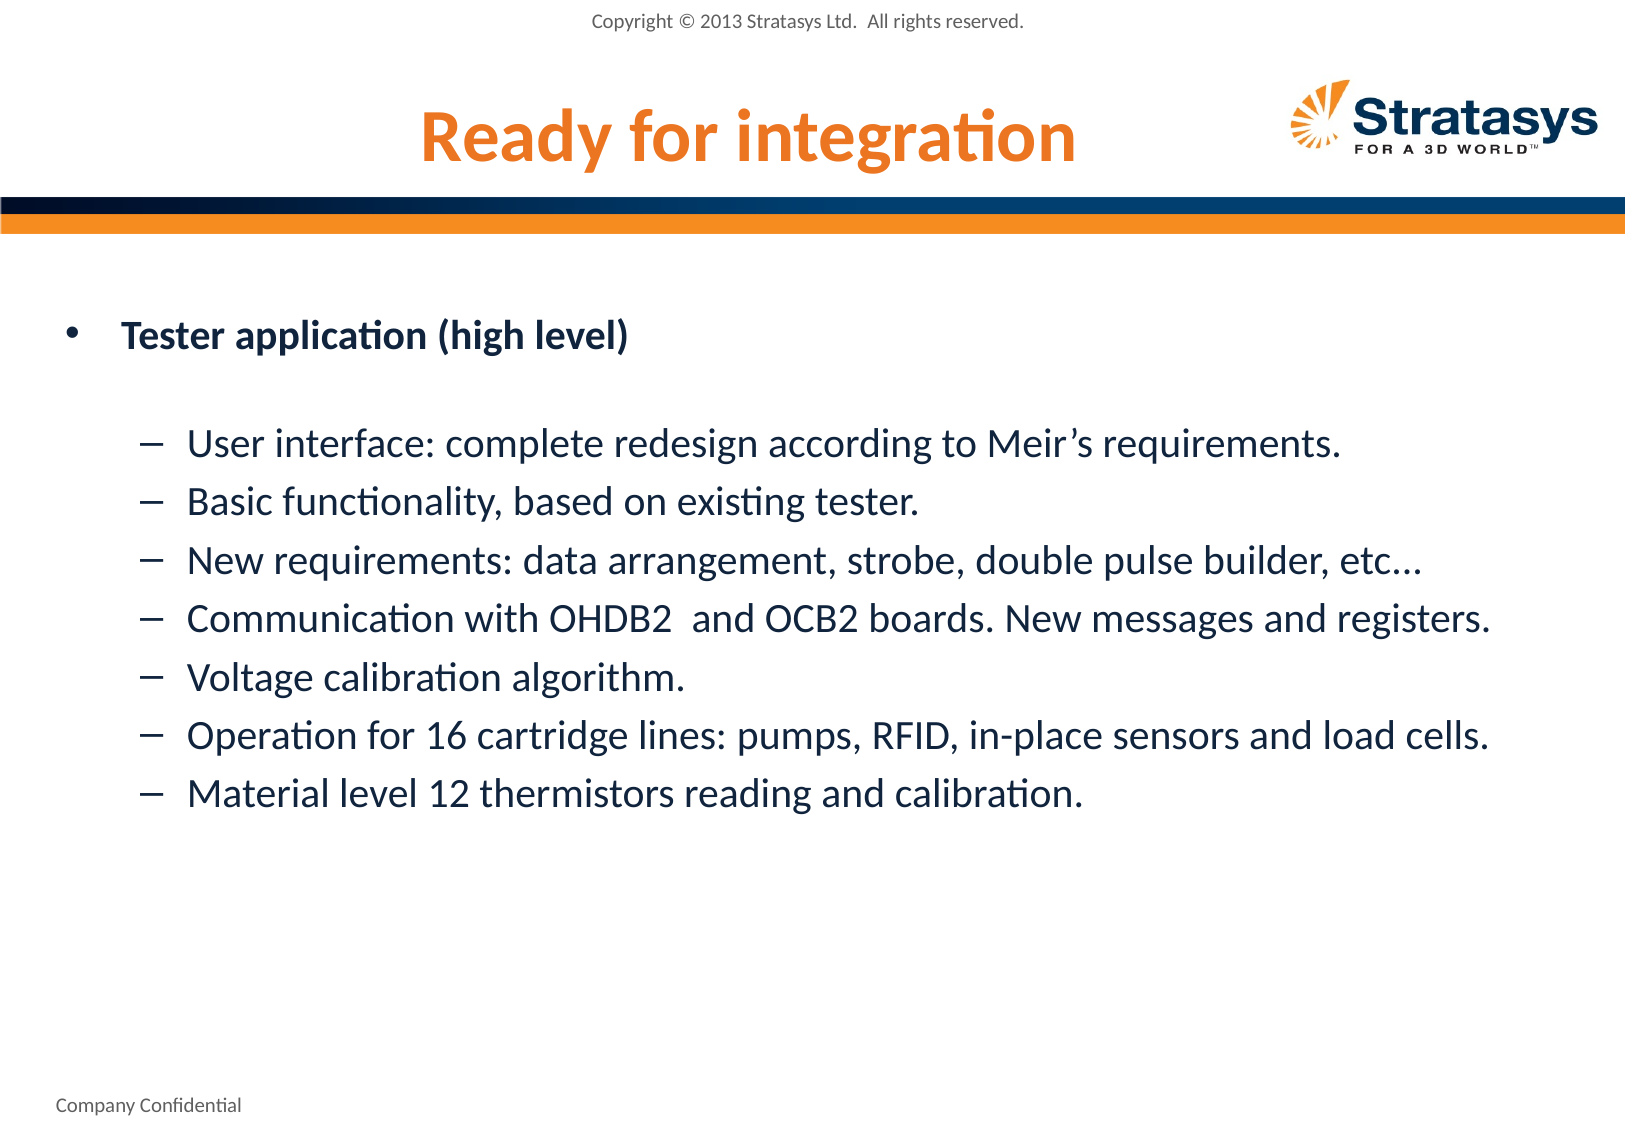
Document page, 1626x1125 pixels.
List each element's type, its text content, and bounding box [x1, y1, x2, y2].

title Ready for integration [112, 50, 1387, 214]
picture [1387, 73, 1604, 160]
text_box Copyright © 2013 Stratasys Ltd. All rights reserved. [379, 0, 1238, 40]
list Tester application (high level) User interface: complete redesign according to Meir’s requirements. Basic functionality, based on existing tester. New requirements: data arrangement, strobe, double pulse builder, etc... Communication with OHDB2 and OCB2 boards. New messages and registers. Voltage calibration algorithm. Operation for 16 cartridge lines: pumps, RFID, in-place sensors and load cells. Material level 12 thermistors reading and calibration. [50, 299, 1588, 1085]
text_box Company Confidential [0, 1084, 298, 1125]
picture [0, 174, 1625, 234]
